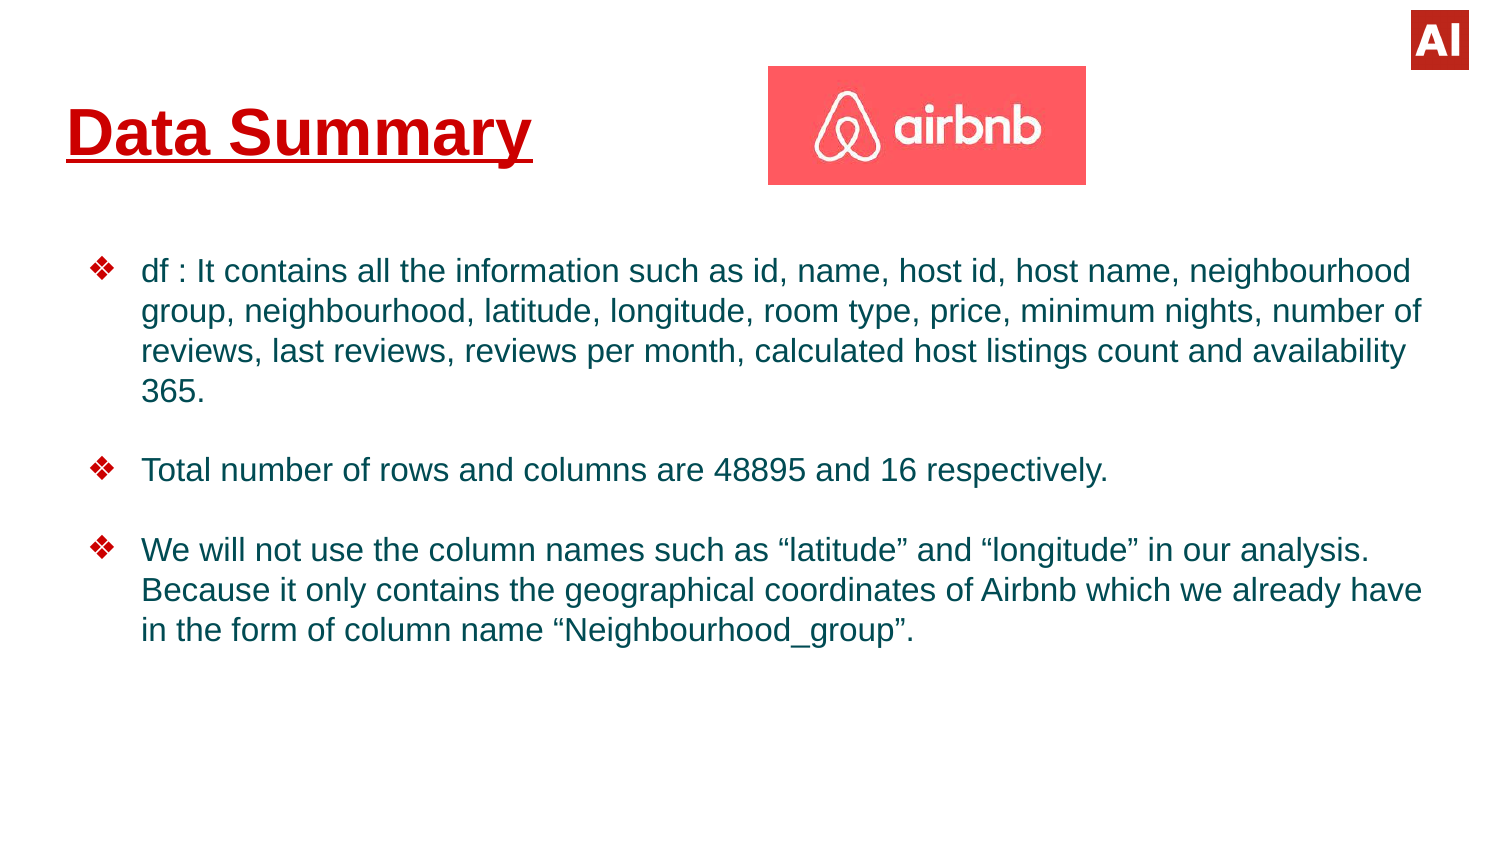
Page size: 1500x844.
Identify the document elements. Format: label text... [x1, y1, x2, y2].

title Data Summary df : It contains all the information such as id, name, host id, host name, neighbourhood group, neighbourhood, latitude, longitude, room type, price, minimum nights, number of reviews, last reviews, reviews per month, calculated host listings count and availability 365. Total number of rows and columns are 48895 and 16 respectively. We will not use the column names such as “latitude” and “longitude” in our analysis. Because it only contains the geographical coordinates of Airbnb which we already have in the form of column name “Neighbourhood_group”. [51, 326, 1449, 664]
picture [768, 66, 1086, 185]
picture [1411, 10, 1469, 70]
